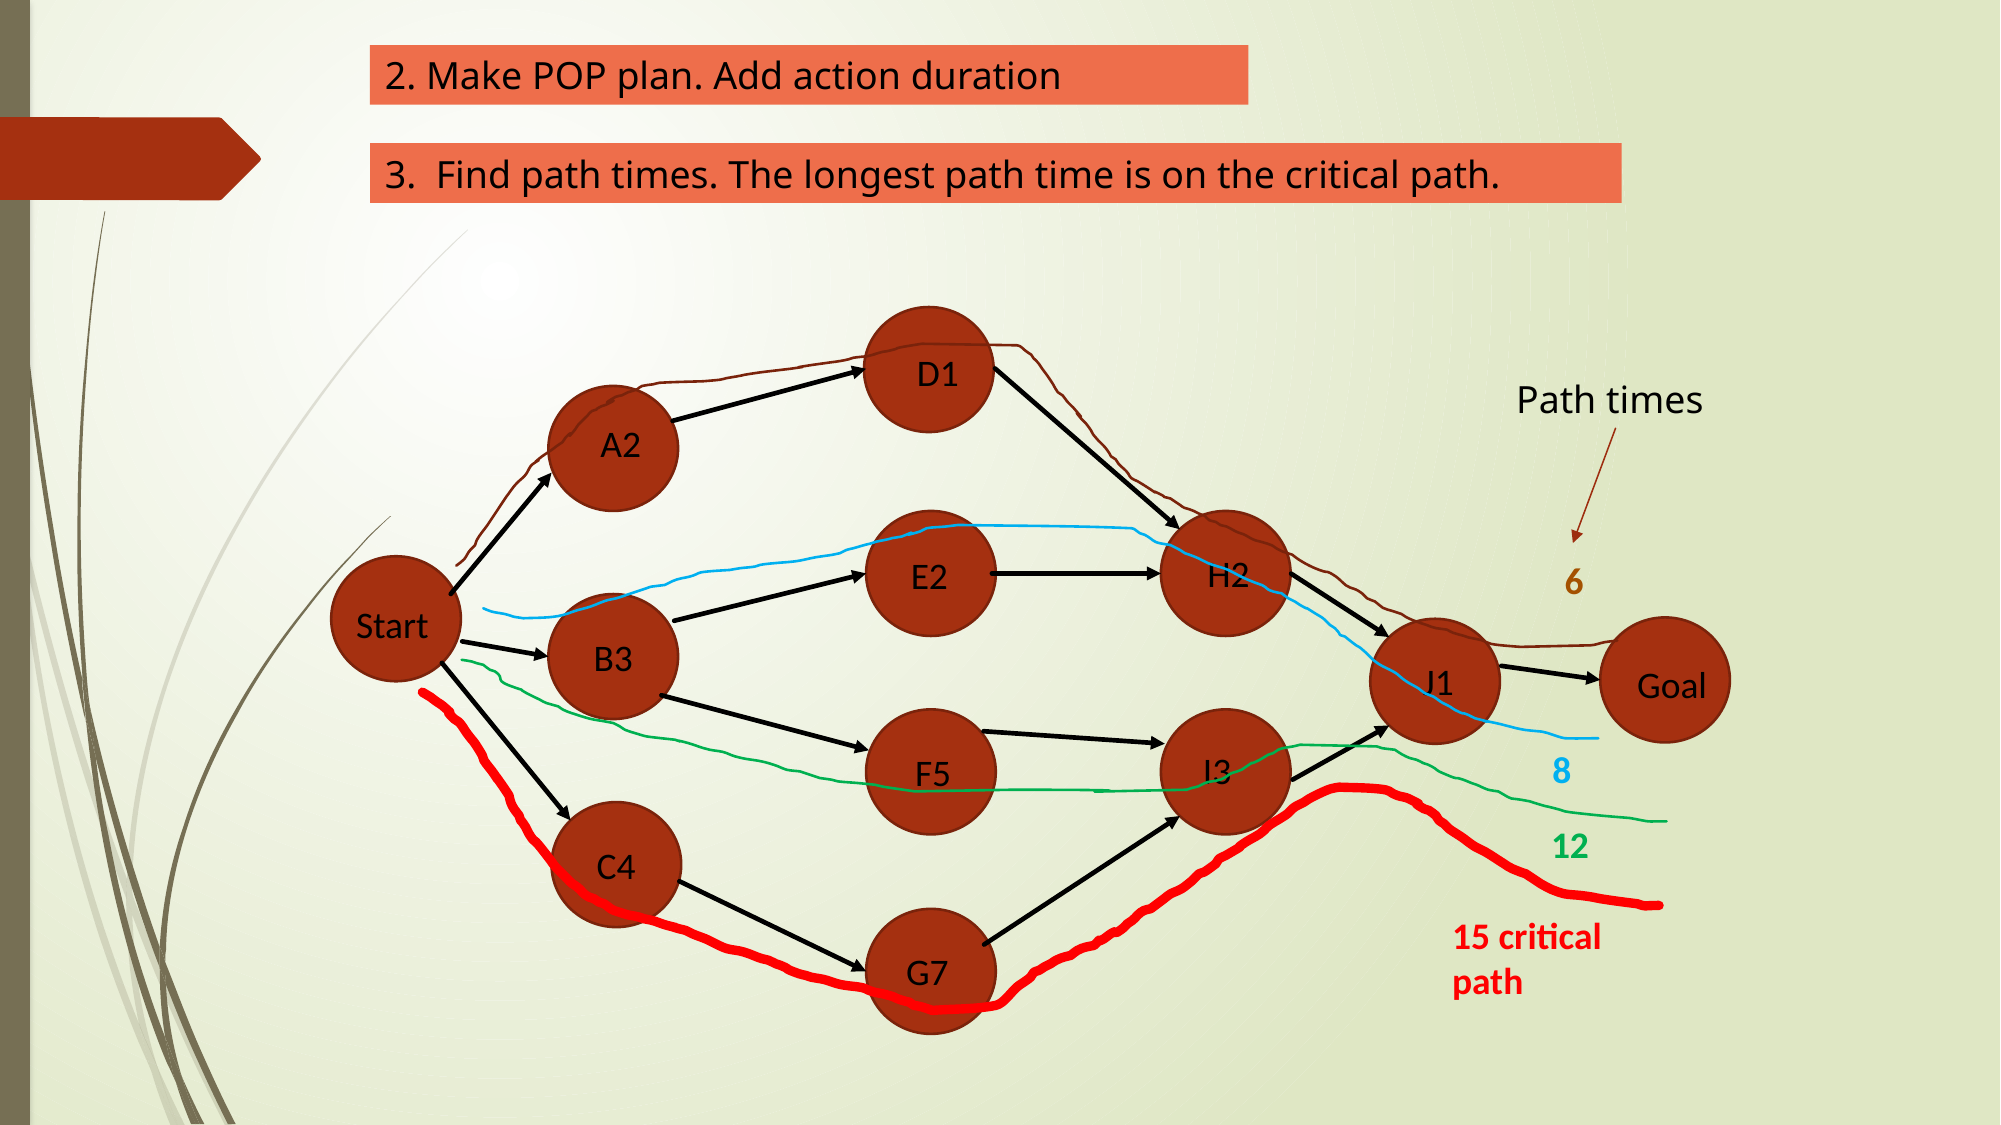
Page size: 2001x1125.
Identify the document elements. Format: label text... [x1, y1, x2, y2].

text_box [1500, 368, 1731, 544]
text_box 3. Find path times. The longest path time is on the critical path. [370, 143, 1622, 203]
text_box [483, 524, 1639, 658]
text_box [461, 659, 1667, 875]
text_box 2. Make POP plan. Add action duration [369, 45, 1249, 105]
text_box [455, 343, 1651, 648]
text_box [422, 691, 1660, 1011]
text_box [330, 306, 1731, 1035]
